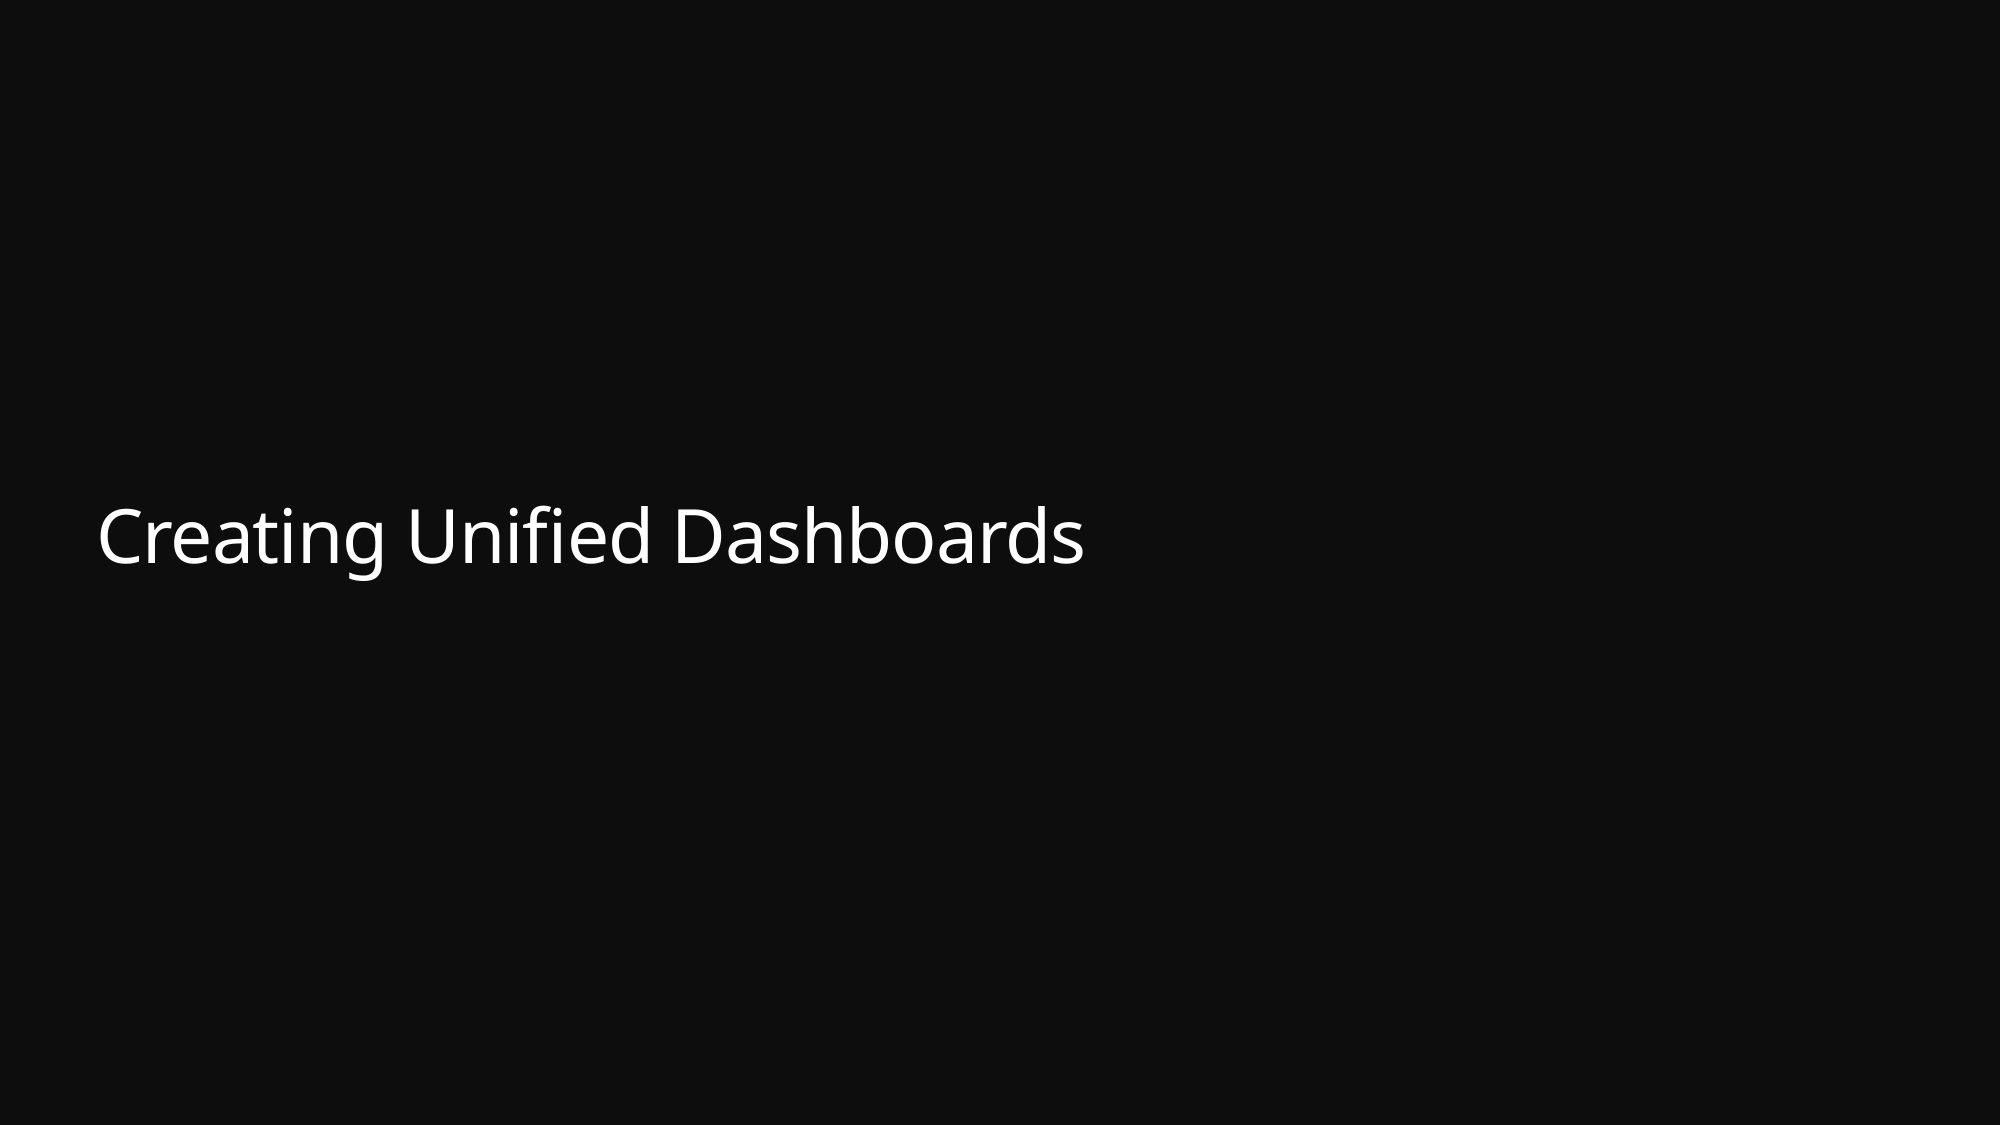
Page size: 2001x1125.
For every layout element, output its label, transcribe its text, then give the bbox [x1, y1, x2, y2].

title Creating Unified Dashboards [96, 498, 1596, 580]
